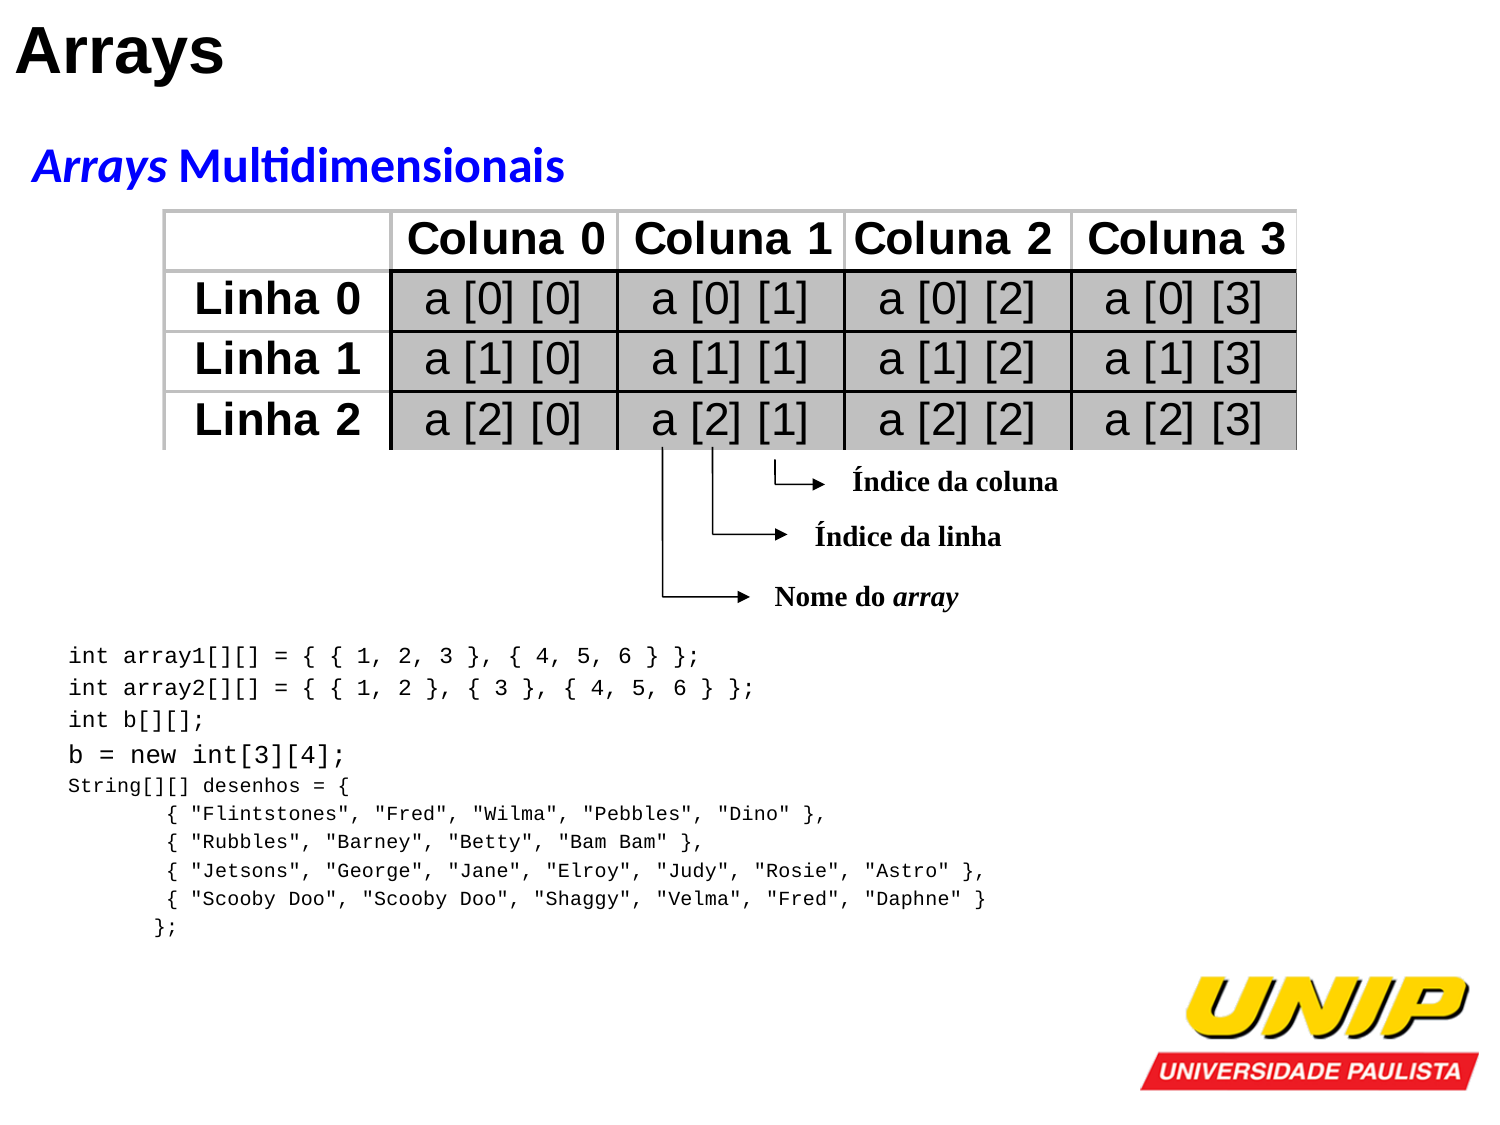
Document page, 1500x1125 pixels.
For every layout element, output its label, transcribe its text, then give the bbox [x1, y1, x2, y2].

text_box [662, 590, 751, 604]
text_box Nome do array [759, 569, 974, 620]
text_box Índice da coluna [837, 463, 1074, 505]
text_box Arrays Multidimensionais [17, 125, 1388, 201]
text_box [774, 478, 826, 491]
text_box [162, 209, 1301, 454]
list int array1[][] = { { 1, 2, 3 }, { 4, 5, 6 } }; int array2[][] = { { 1, 2 }, { 3 }, { 4, 5, 6 } }; int b[][]; b = new int[3][4]; String[][] desenhos = { { "Flintstones", "Fred", "Wilma", "Pebbles", "Dino" }, { "Rubbles", "Barney", "Betty", "Bam Bam" }, { "Jetsons", "George", "Jane", "Elroy", "Judy", "Rosie", "Astro" }, { "Scooby Doo", "Scooby Doo", "Shaggy", "Velma", "Fred", "Daphne" } }; [53, 636, 1500, 949]
text_box Índice da linha [799, 510, 1017, 560]
text_box Arrays [0, 0, 1500, 95]
text_box [712, 528, 788, 541]
picture [1139, 967, 1480, 1096]
